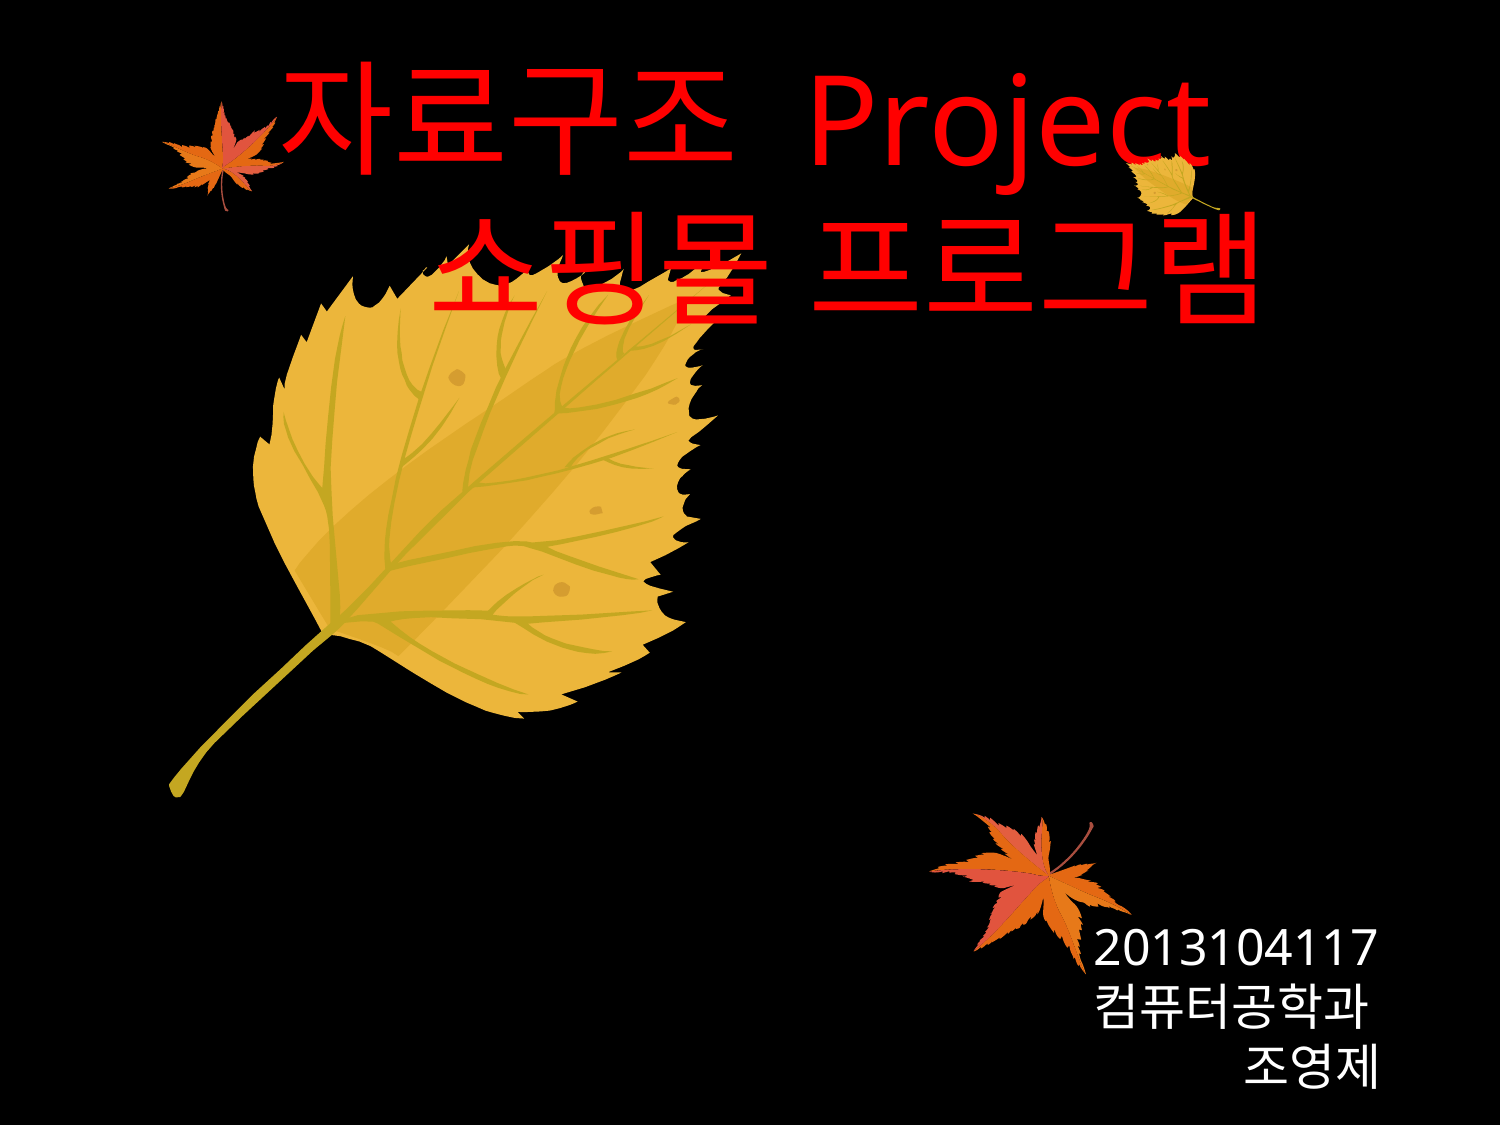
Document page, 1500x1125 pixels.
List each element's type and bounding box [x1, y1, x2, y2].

text_box [160, 101, 285, 210]
text_box [145, 246, 214, 772]
text_box [936, 804, 1134, 976]
text_box [1129, 151, 1213, 223]
text_box [219, 33, 1417, 1106]
